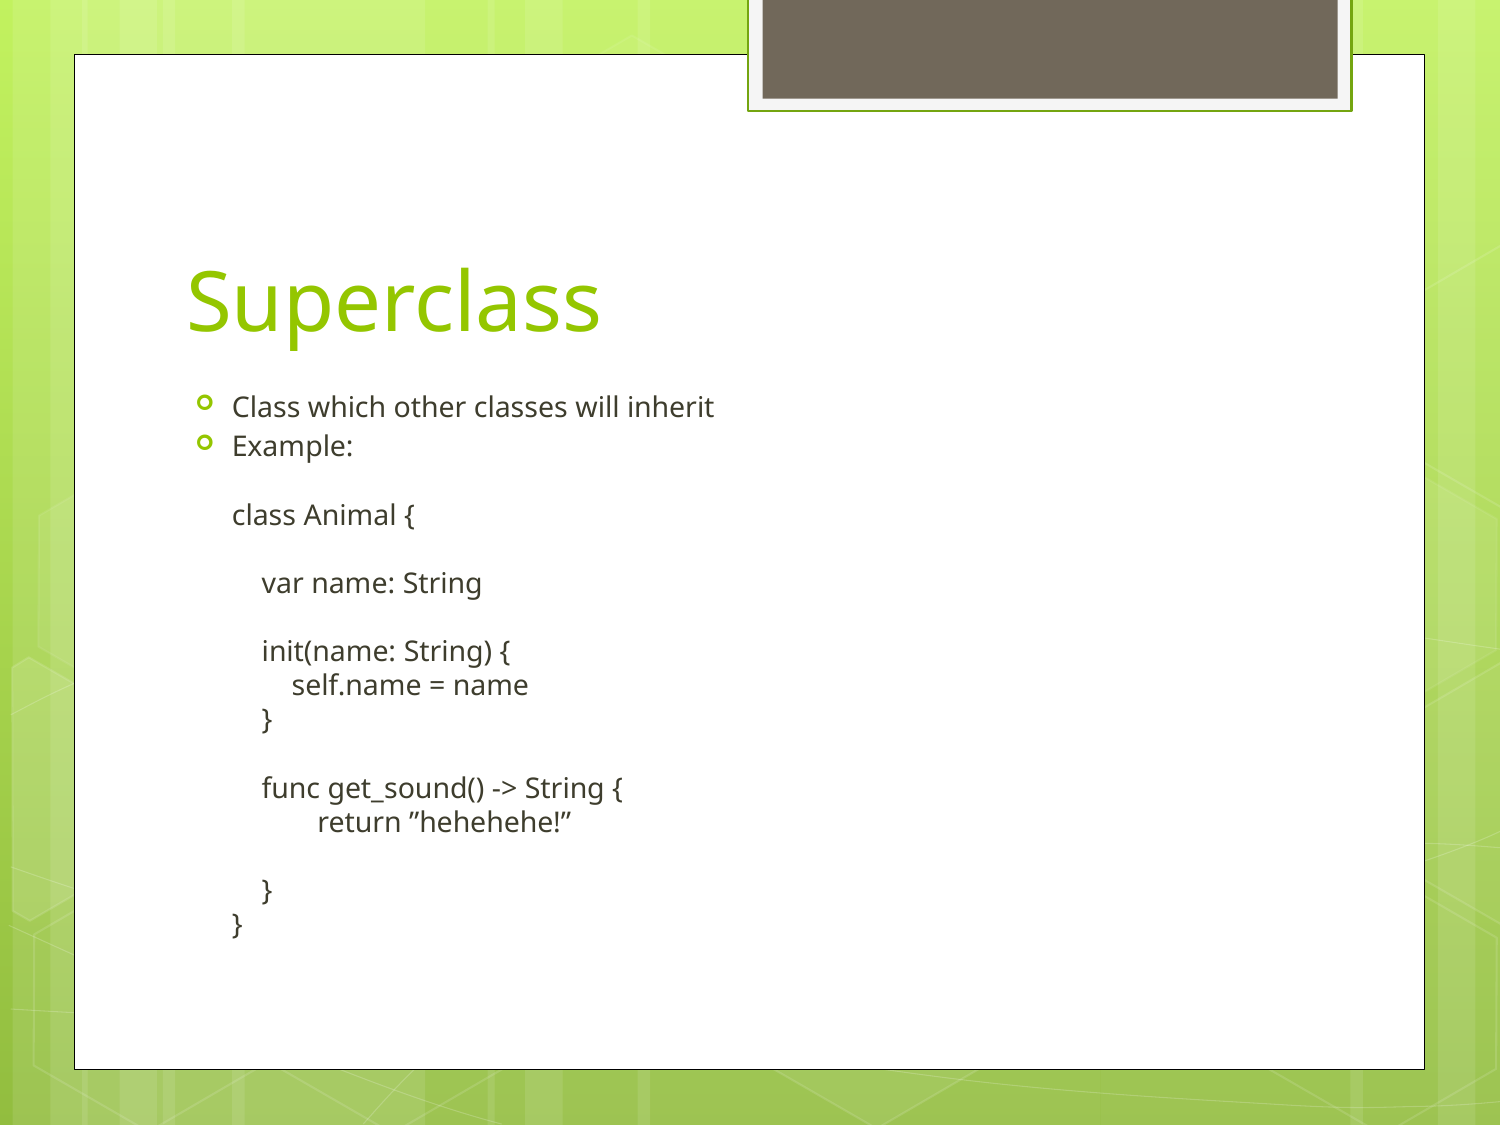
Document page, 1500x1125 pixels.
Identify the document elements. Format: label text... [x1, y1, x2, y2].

title Superclass [171, 168, 1324, 357]
list Class which other classes will inherit Example: class Animal { var name: String init(name: String) { self.name = name } func get_sound() -> String { return ”hehehehe!” } } [171, 381, 1283, 957]
